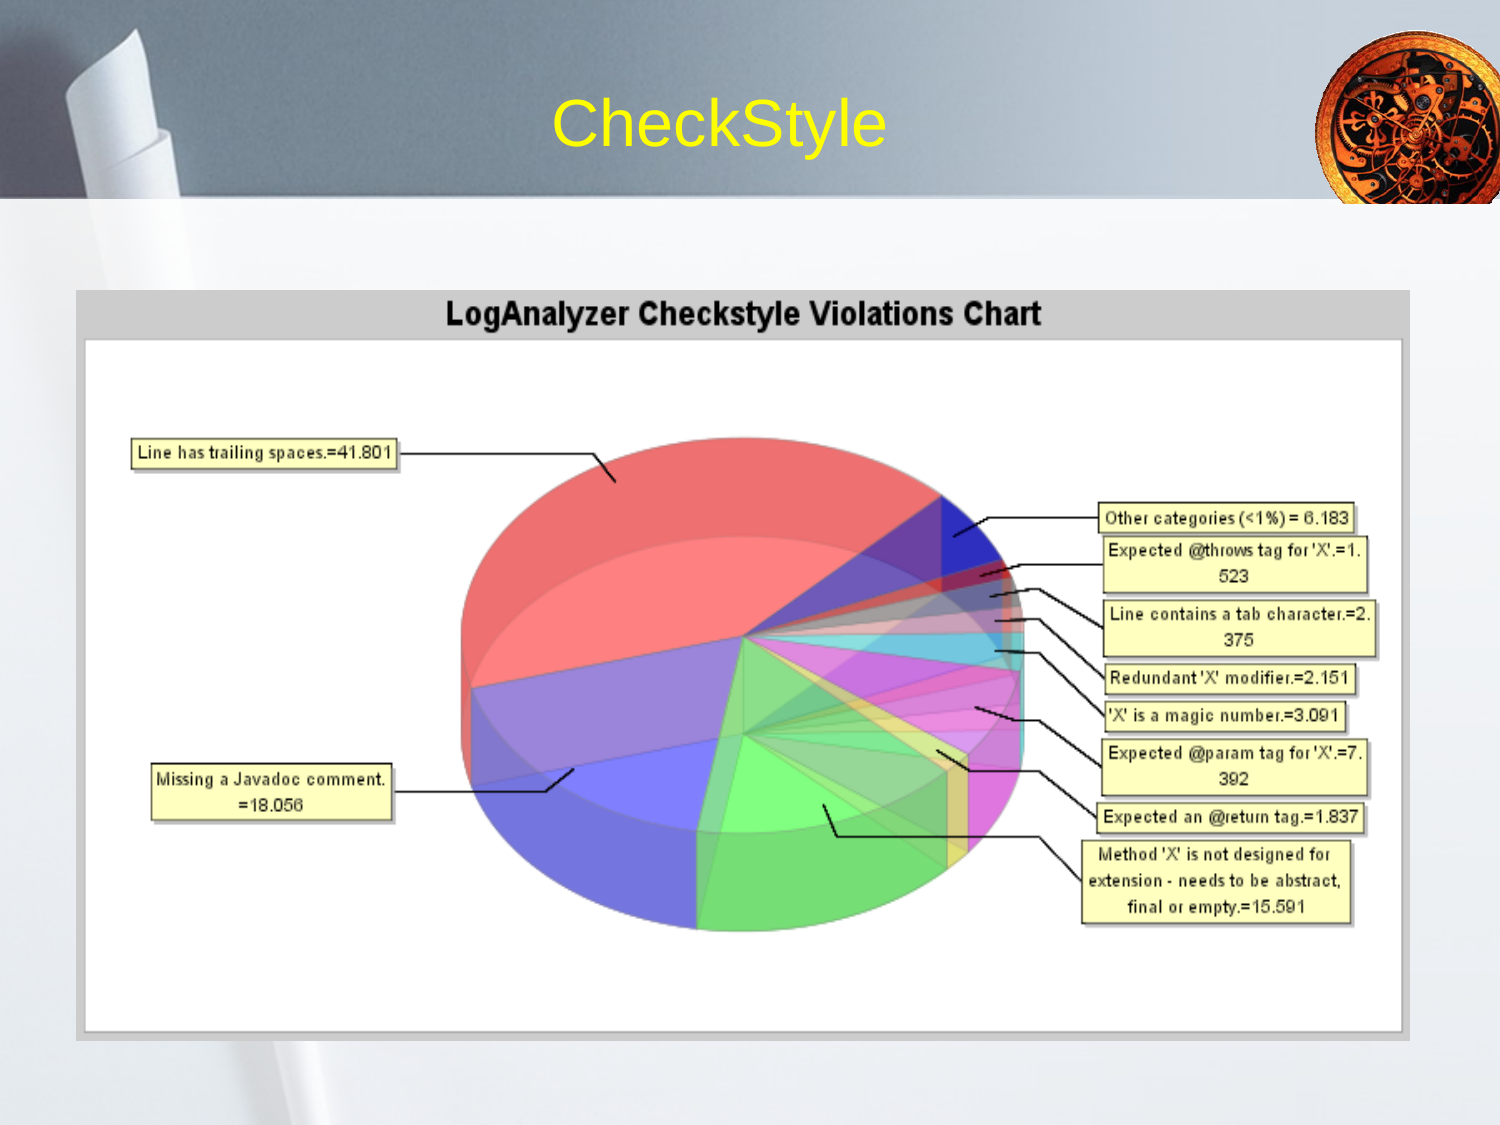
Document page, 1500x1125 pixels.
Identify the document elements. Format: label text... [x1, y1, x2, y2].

title CheckStyle [182, 66, 1259, 173]
picture [0, 0, 1500, 204]
picture [76, 290, 1410, 1042]
